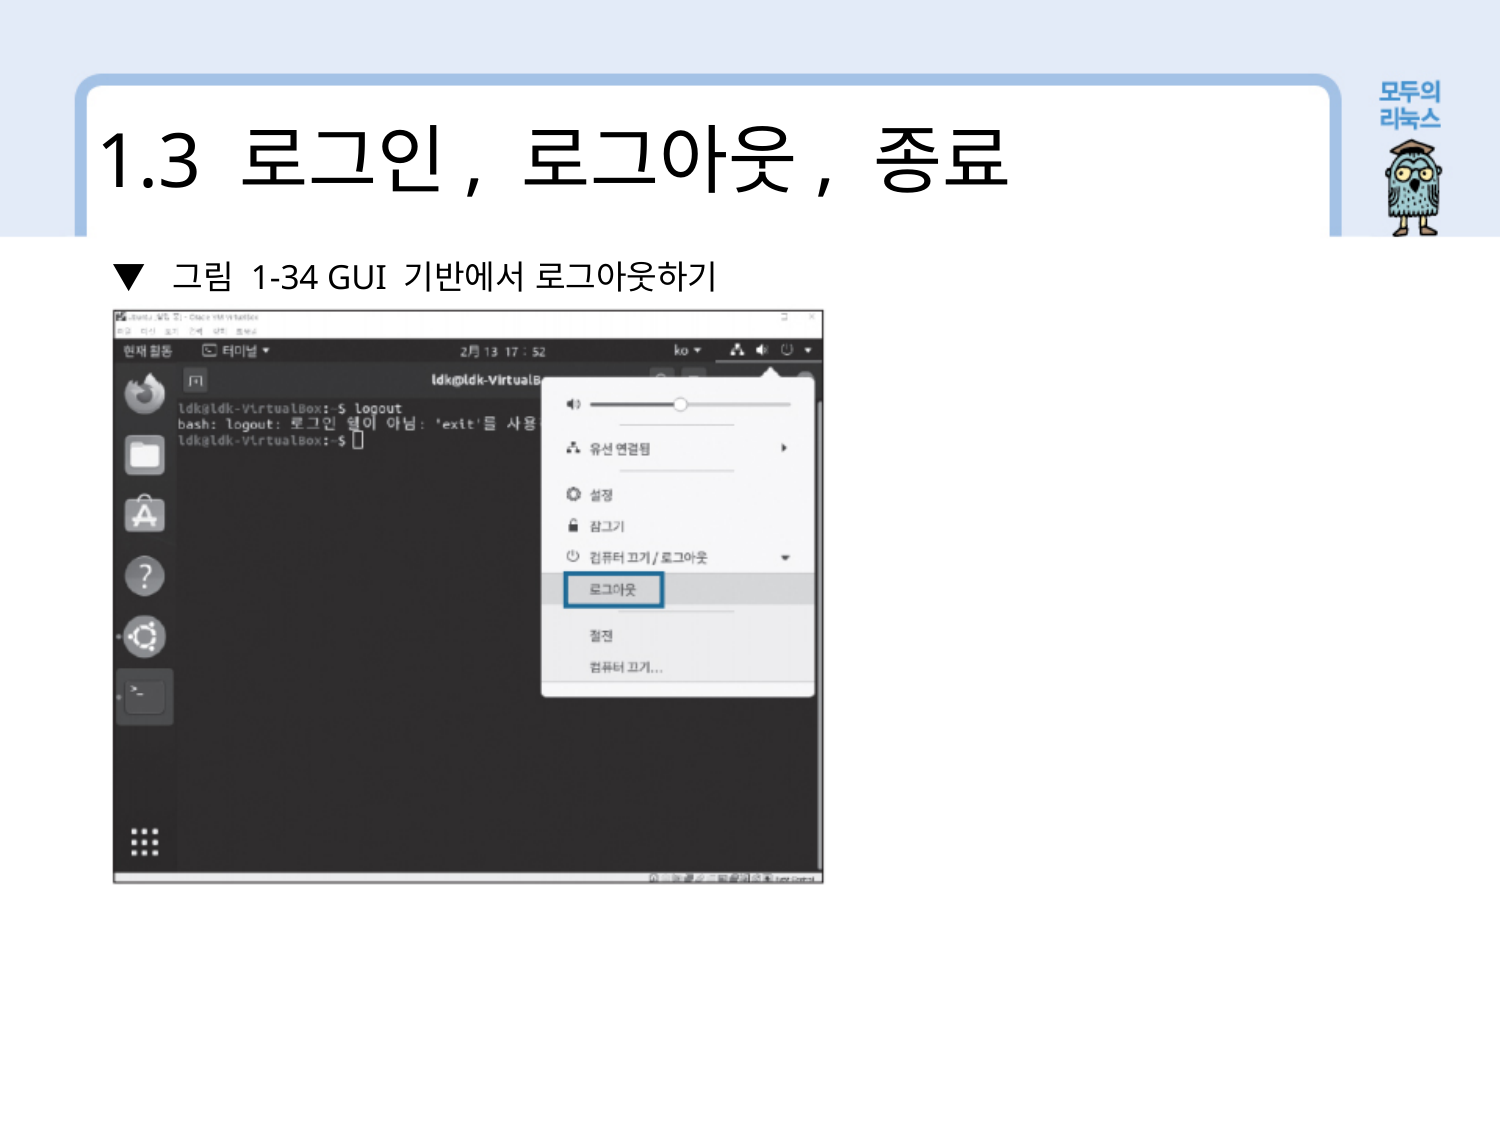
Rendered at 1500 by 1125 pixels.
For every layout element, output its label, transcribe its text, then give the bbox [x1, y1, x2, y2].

text_box ▼ 그림 1-34 GUI 기반에서 로그아웃하기 [97, 248, 1424, 315]
text_box 1.3 로그인, 로그아웃, 종료 [81, 115, 1335, 221]
picture [0, 0, 1500, 1125]
